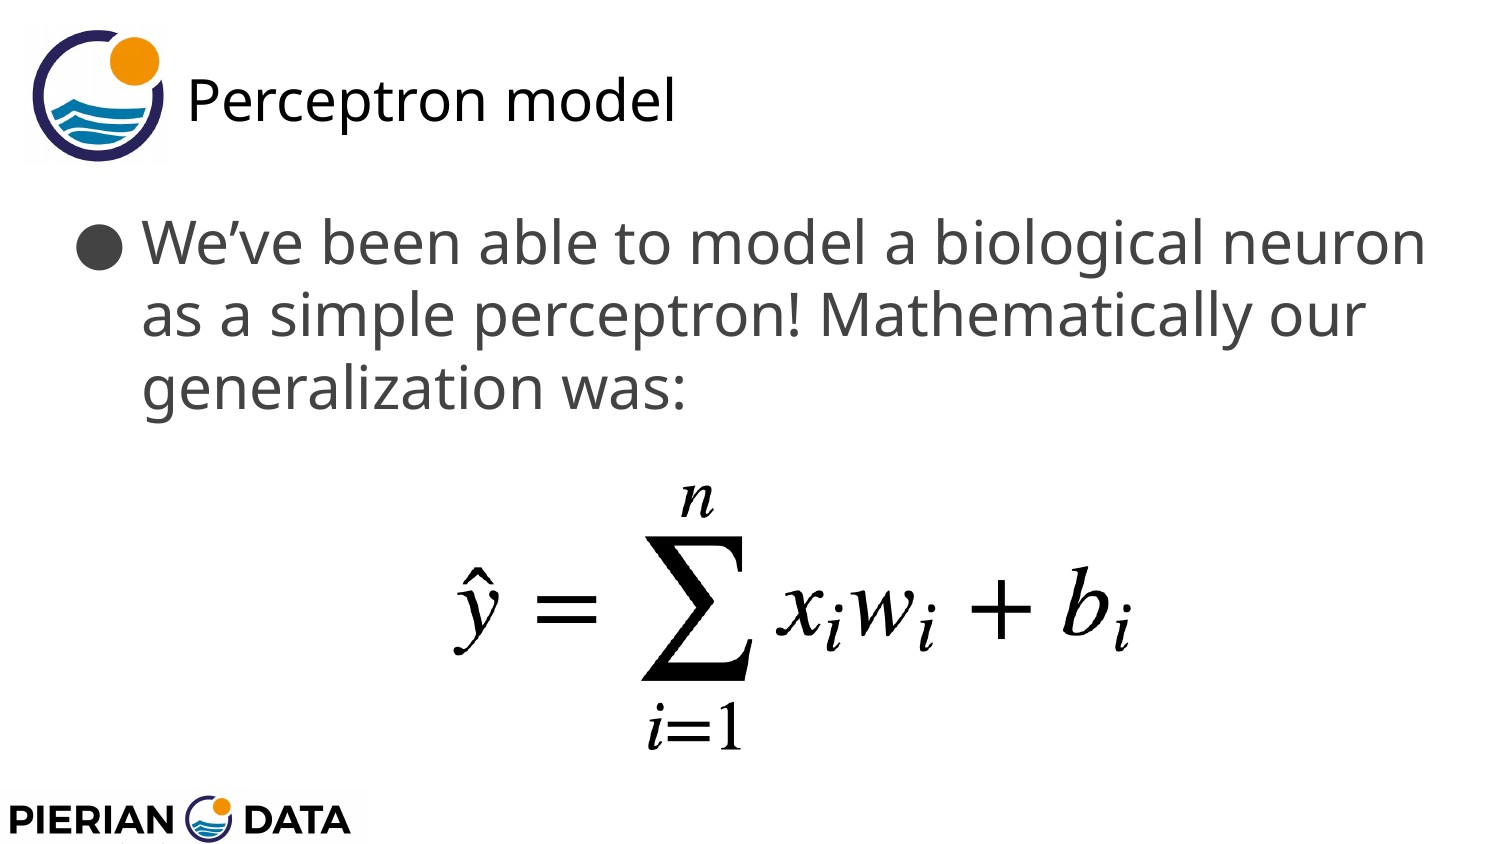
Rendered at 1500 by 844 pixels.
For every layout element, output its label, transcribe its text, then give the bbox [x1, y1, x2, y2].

title Perceptron model [176, 48, 1449, 143]
picture [24, 24, 172, 167]
list We’ve been able to model a biological neuron as a simple perceptron! Mathematically our generalization was: [51, 189, 1476, 750]
picture [381, 440, 1206, 817]
picture [0, 787, 368, 844]
